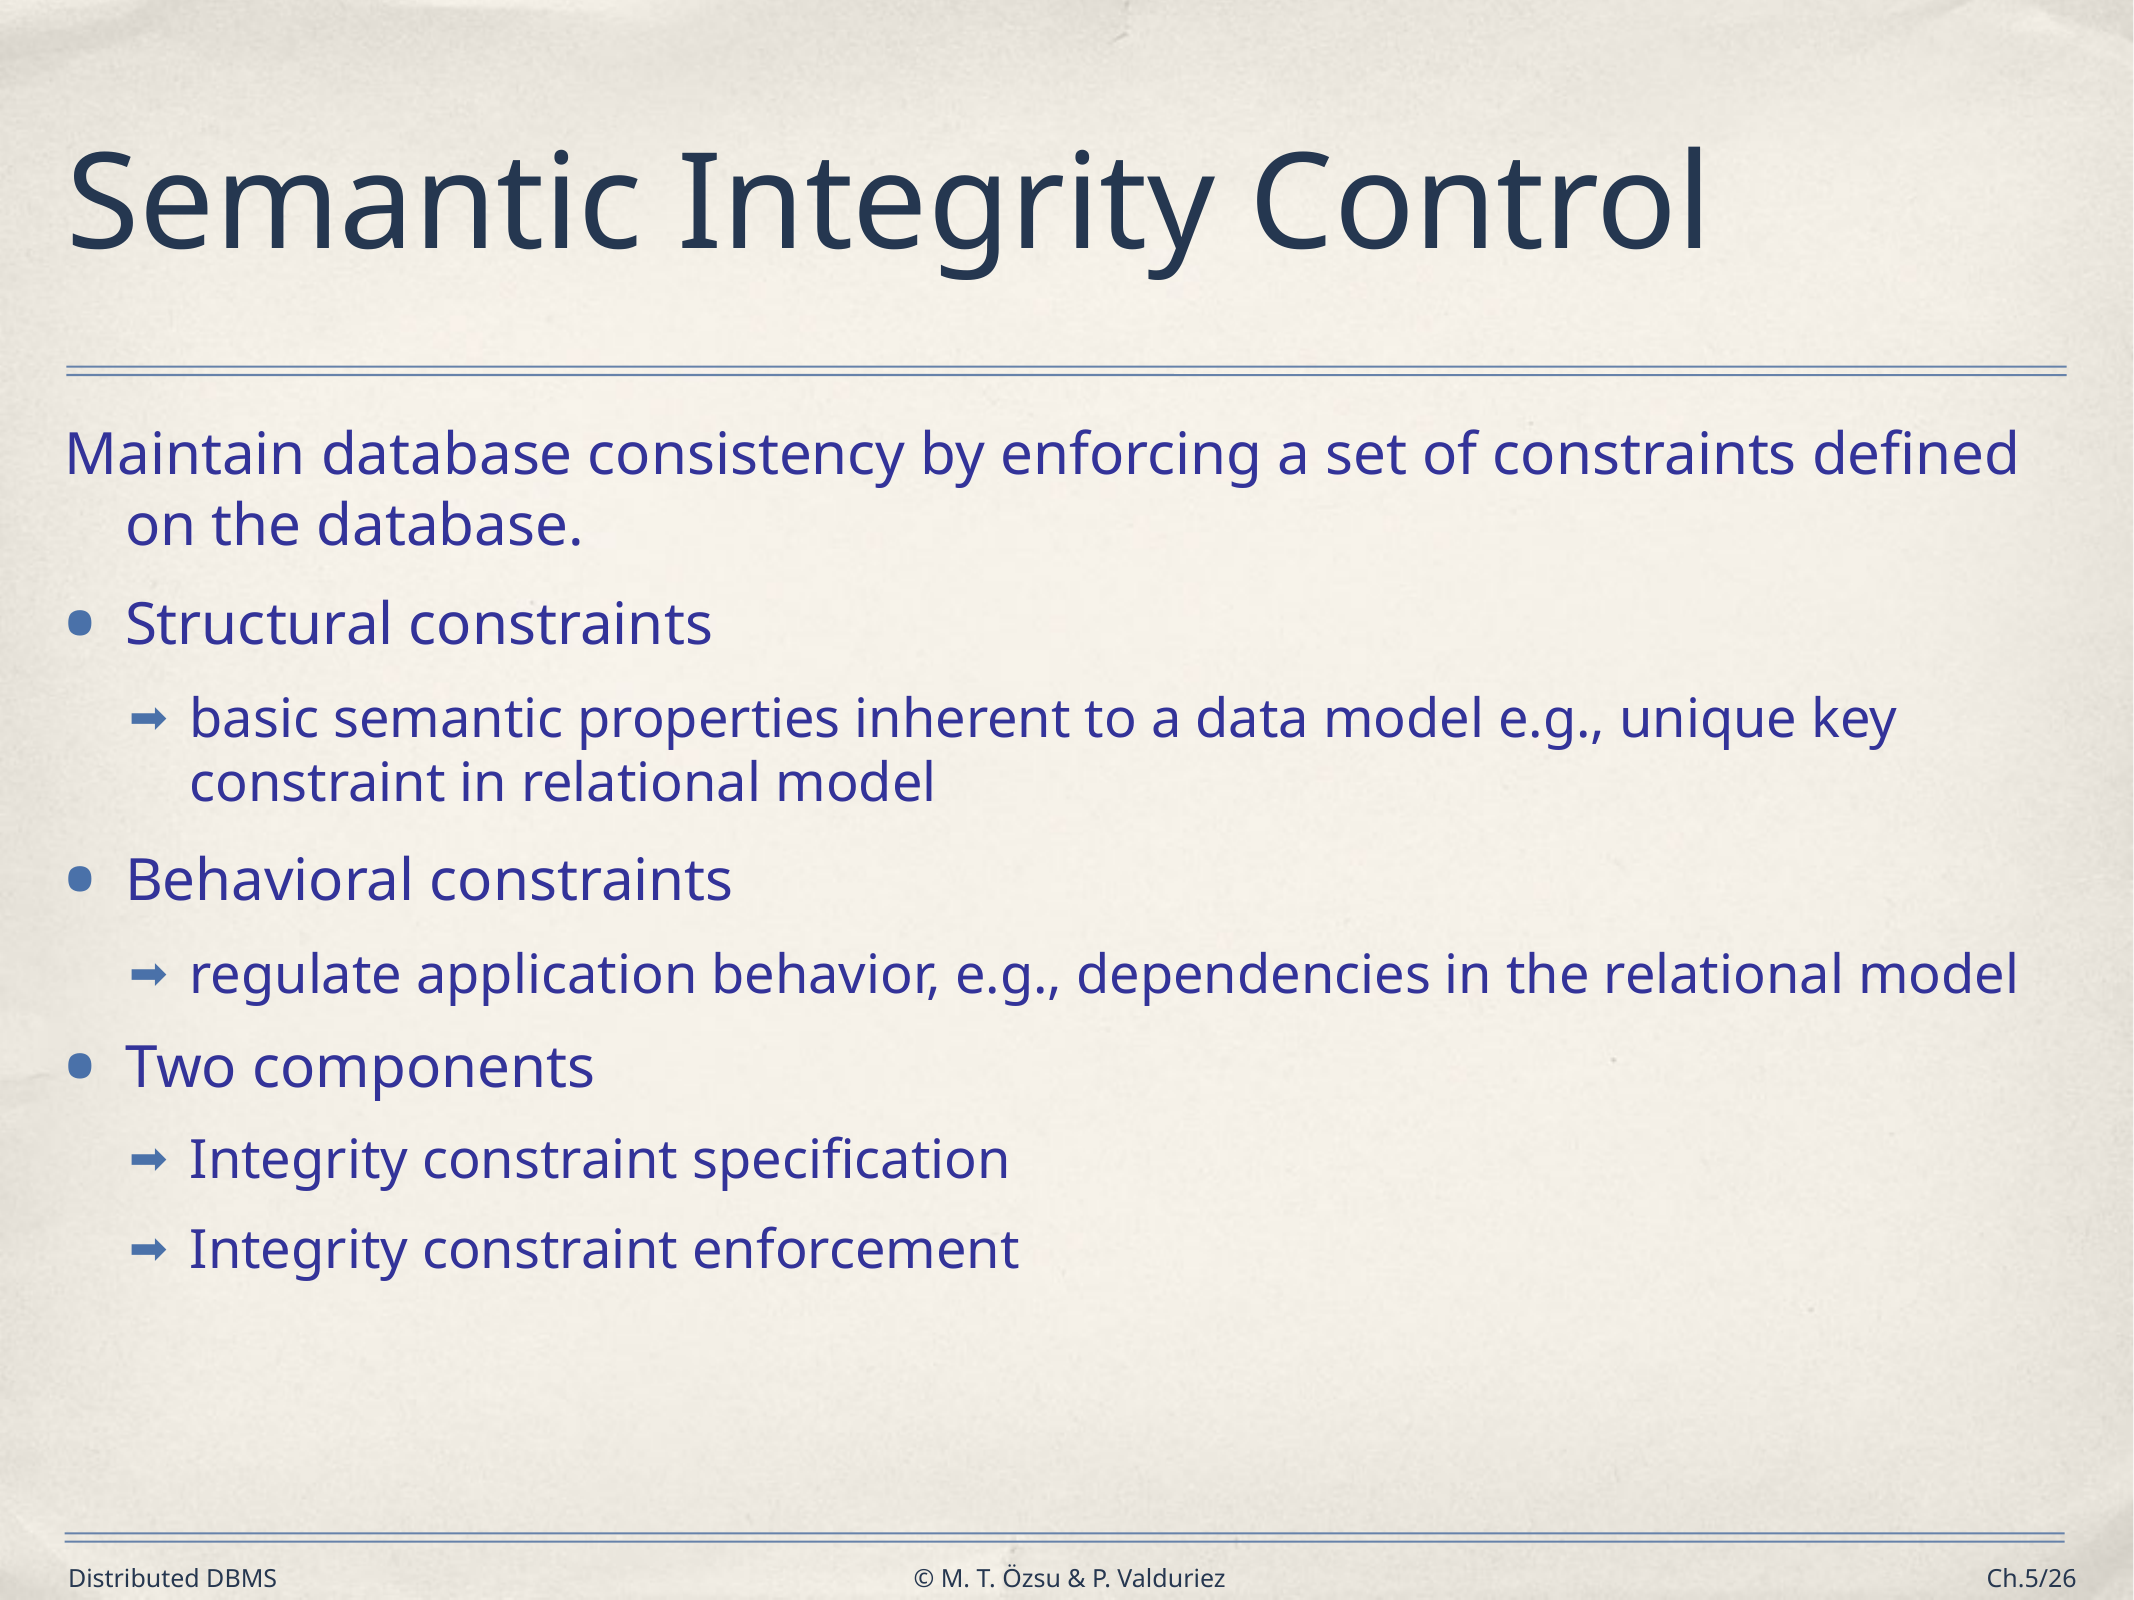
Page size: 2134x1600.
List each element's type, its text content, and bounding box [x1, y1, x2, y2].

list Maintain database consistency by enforcing a set of constraints defined on the database. Structural constraints basic semantic properties inherent to a data model e.g., unique key constraint in relational model Behavioral constraints regulate application behavior, e.g., dependencies in the relational model Two components Integrity constraint specification Integrity constraint enforcement [56, 408, 2073, 1519]
picture [0, 0, 2134, 1600]
title Semantic Integrity Control [58, 72, 2075, 338]
